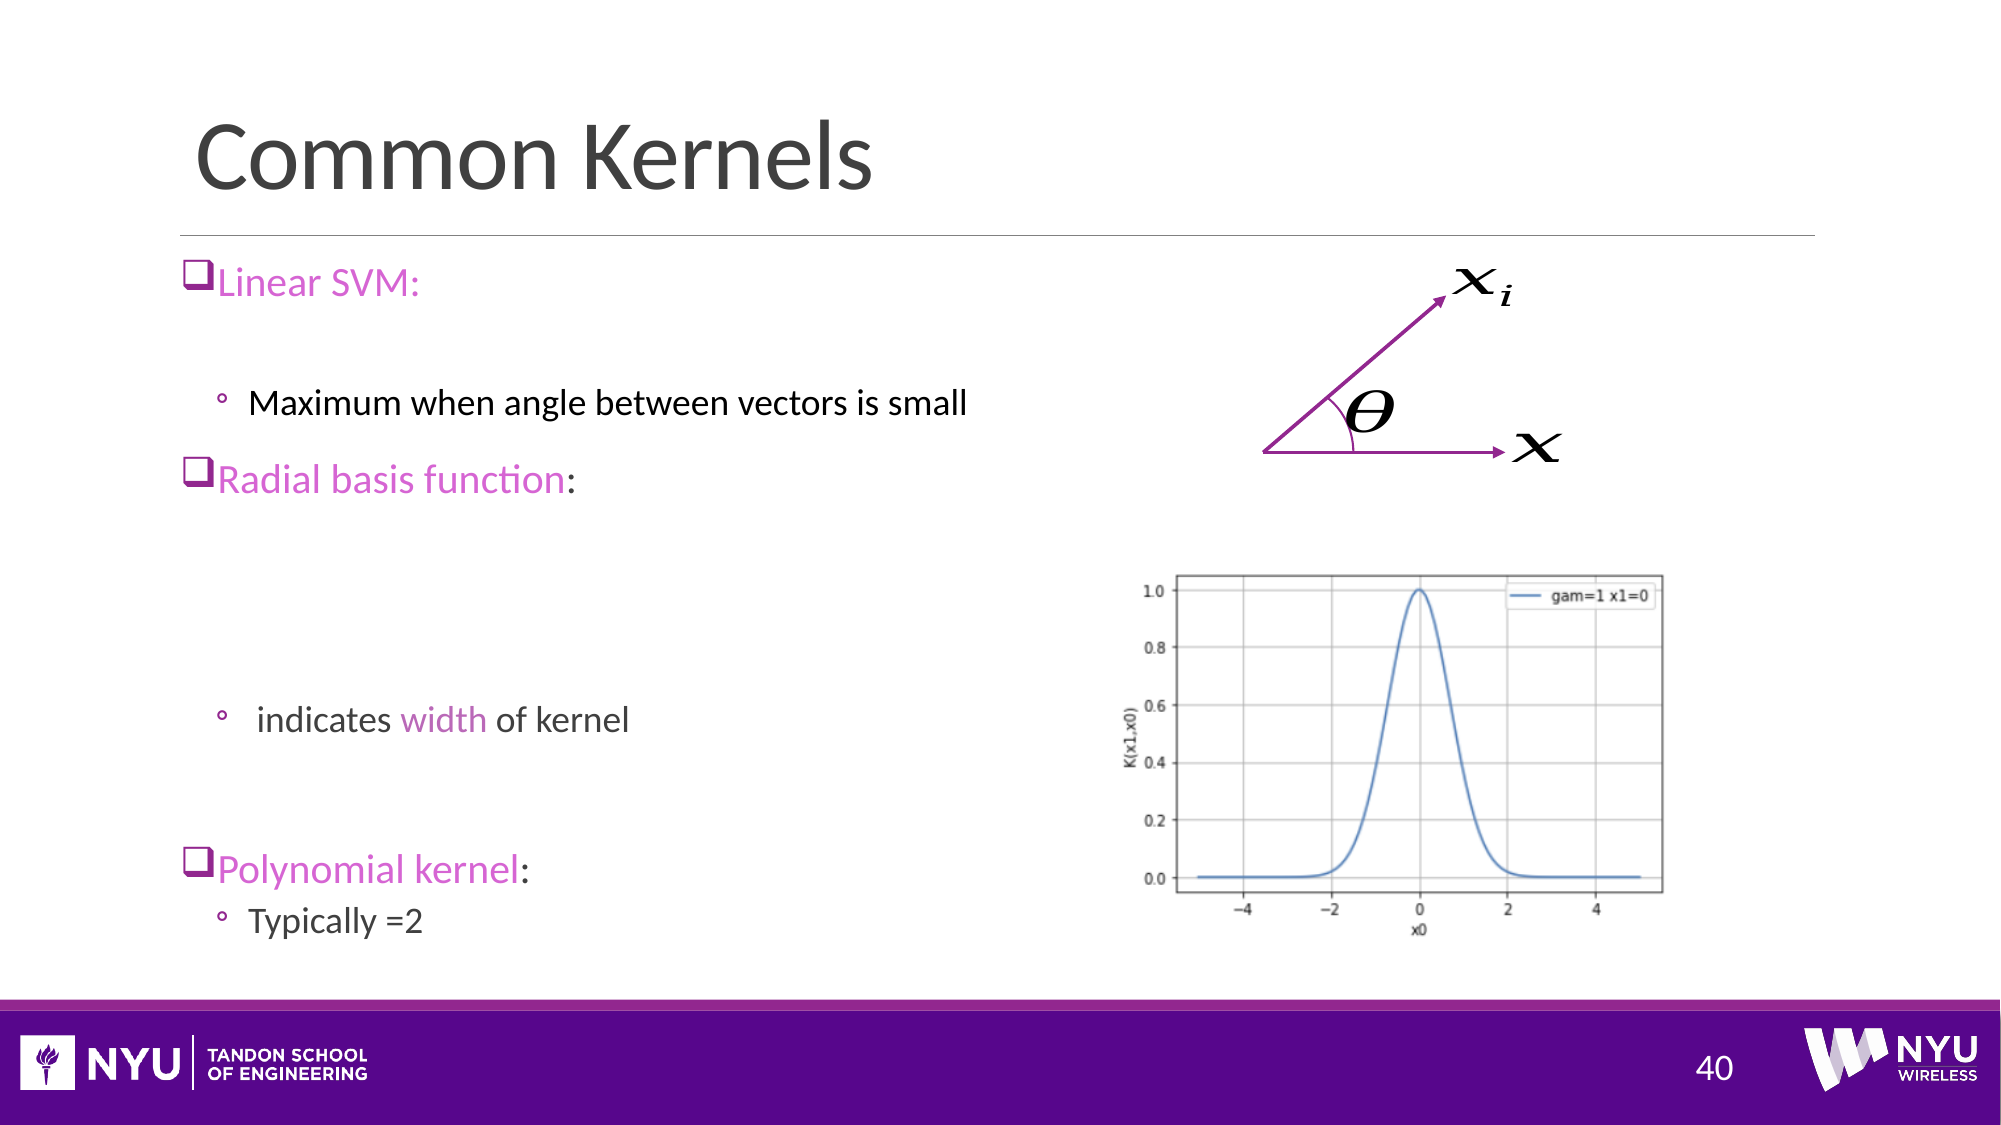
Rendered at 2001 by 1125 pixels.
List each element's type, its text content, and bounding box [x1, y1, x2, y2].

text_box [1227, 251, 1568, 521]
slide_number 40 [1533, 1035, 1749, 1096]
title Common Kernels [180, 47, 1830, 218]
picture [1098, 556, 1702, 951]
